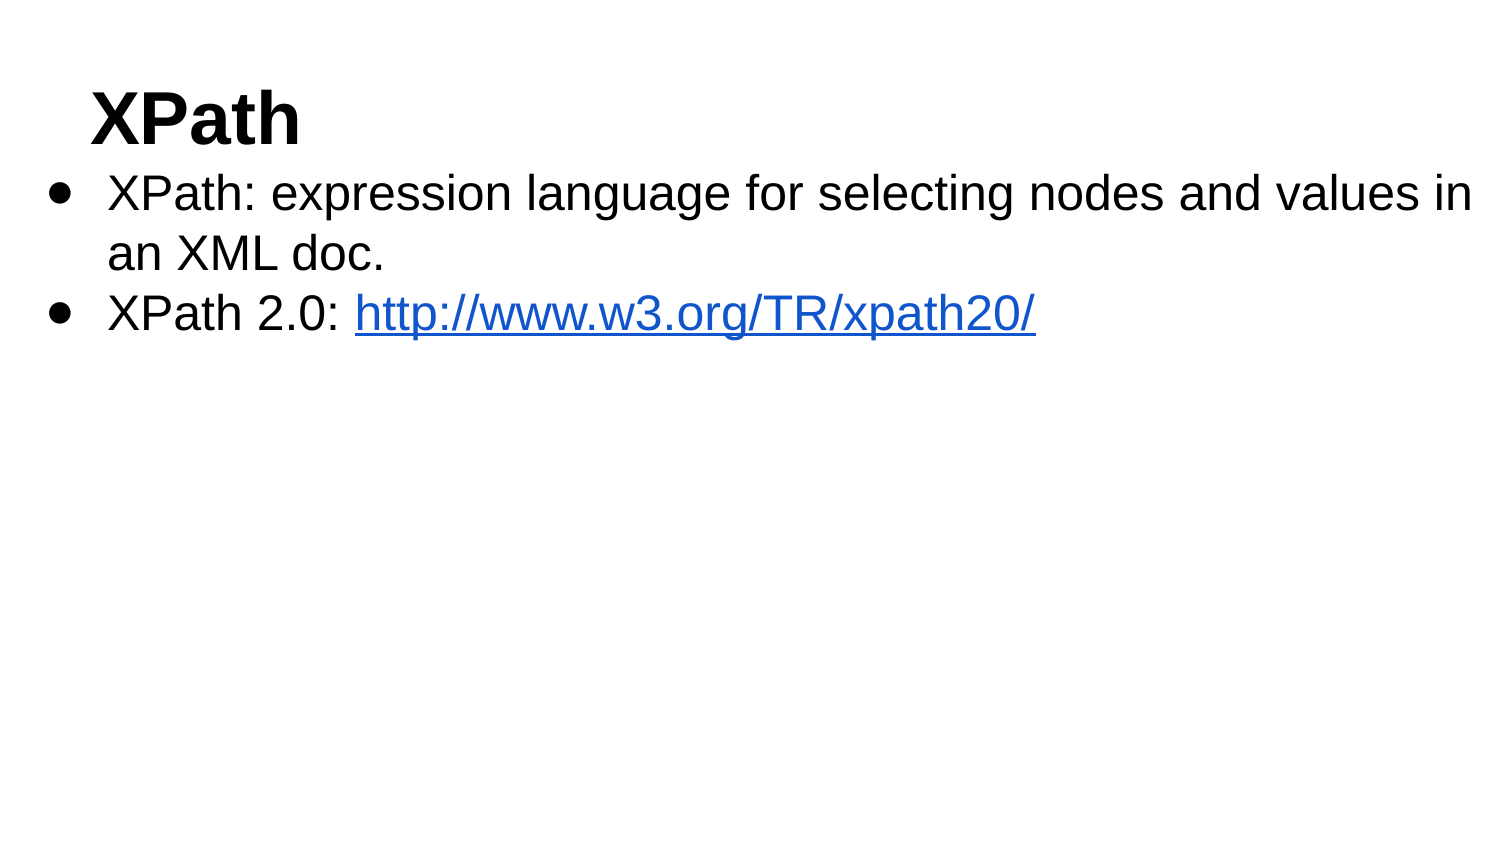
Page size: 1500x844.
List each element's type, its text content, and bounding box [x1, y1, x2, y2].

title XPath [75, 33, 1425, 145]
list XPath: expression language for selecting nodes and values in an XML doc. XPath 2.0: http://www.w3.org/TR/xpath20/ [17, 145, 1500, 794]
